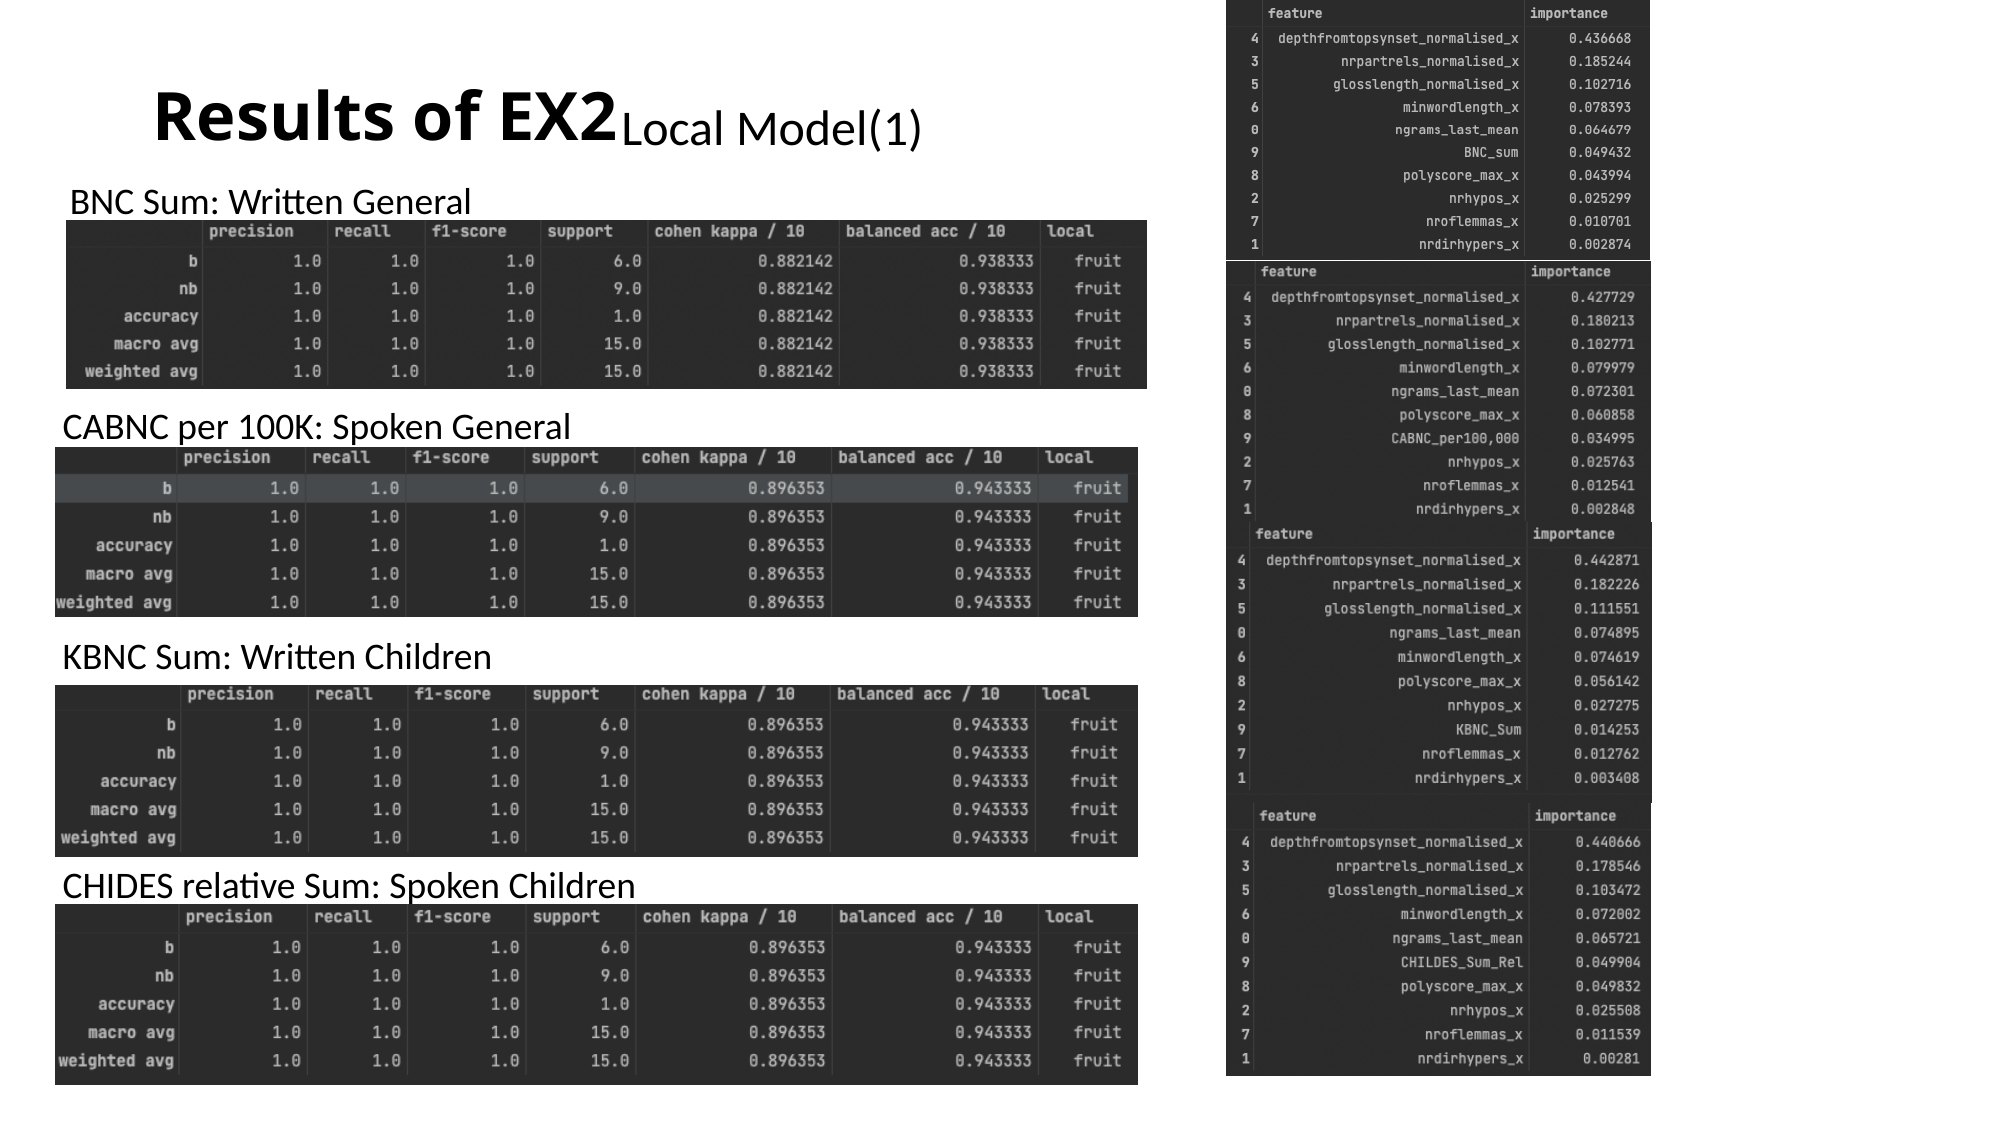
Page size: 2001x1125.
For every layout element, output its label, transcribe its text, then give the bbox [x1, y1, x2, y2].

text_box BNC Sum: Written General [55, 169, 523, 230]
picture [55, 685, 1138, 857]
picture [1226, 261, 1652, 1076]
picture [1226, 0, 1650, 260]
text_box KBNC Sum: Written Children [48, 624, 662, 685]
picture [66, 220, 1147, 390]
text_box CABNC per 100K: Spoken General [48, 394, 662, 455]
picture [55, 904, 1138, 1085]
list Local Model(1) [606, 94, 1181, 170]
text_box CHIDES relative Sum: Spoken Children [48, 853, 662, 914]
picture [55, 447, 1138, 617]
title Results of EX2 [137, 64, 783, 162]
